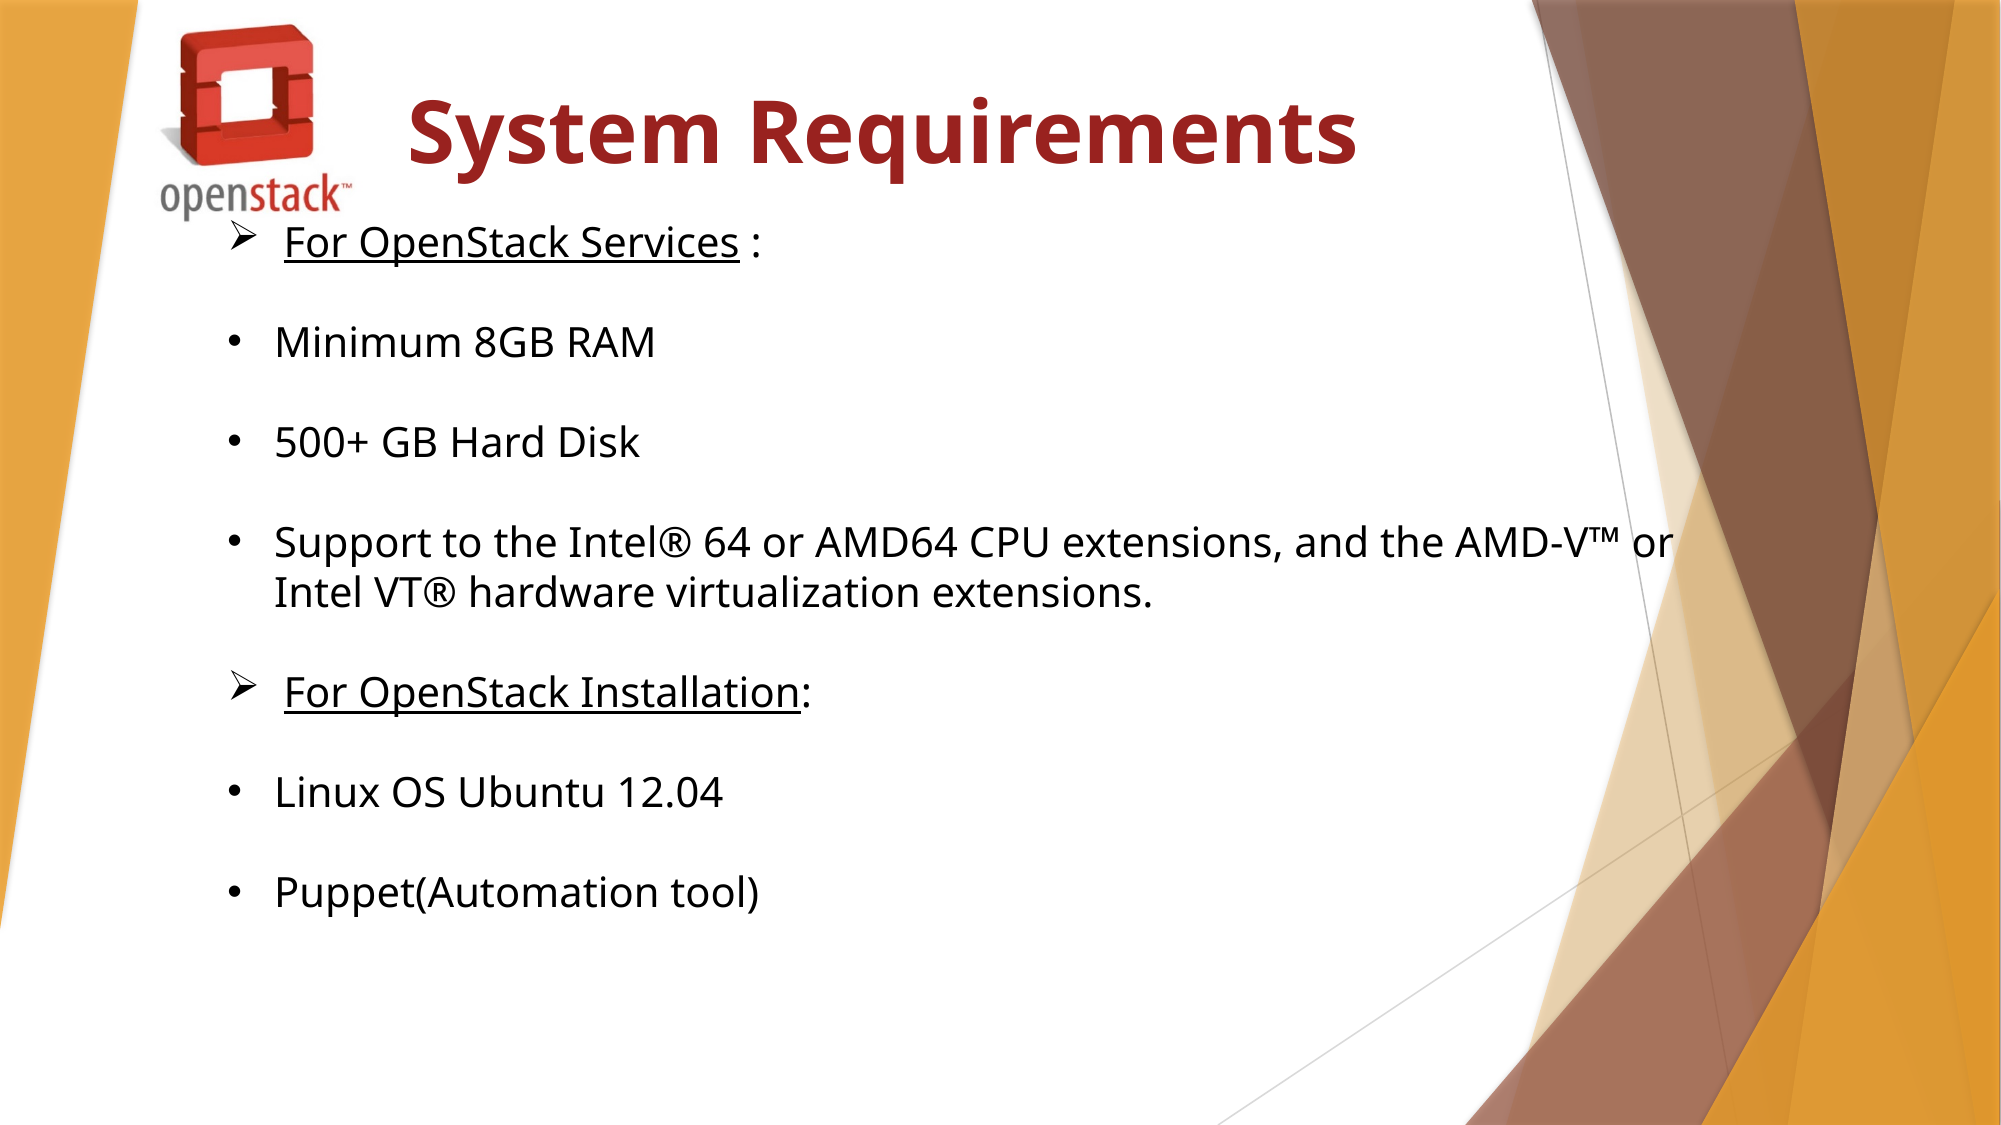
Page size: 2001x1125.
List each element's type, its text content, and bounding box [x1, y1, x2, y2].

picture [144, 6, 363, 233]
title System Requirements [177, 69, 1595, 190]
text_box For OpenStack Services : Minimum 8GB RAM 500+ GB Hard Disk Support to the Intel® 64 or AMD64 CPU extensions, and the AMD-V™ or Intel VT® hardware virtualization extensions. For OpenStack Installation: Linux OS Ubuntu 12.04 Puppet(Automation tool) [212, 208, 1772, 1044]
